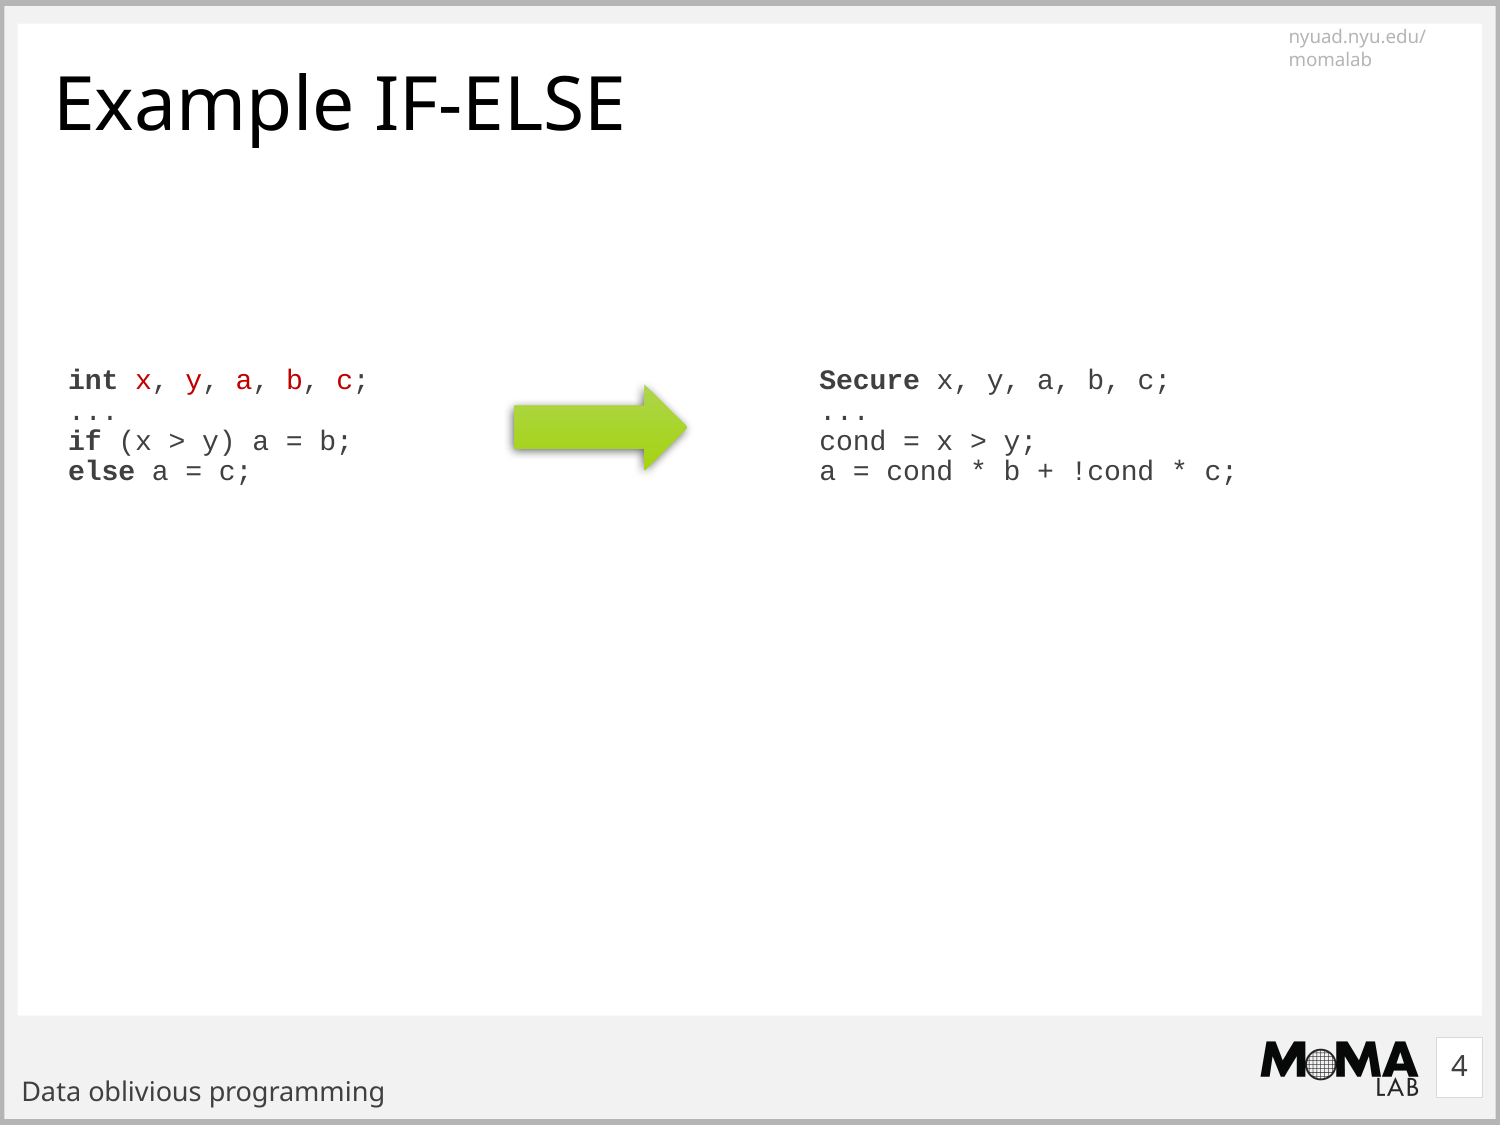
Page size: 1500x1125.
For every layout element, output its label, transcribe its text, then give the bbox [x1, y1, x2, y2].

text_box int x, y, a, b, c; ... if (x > y) a = b; else a = c; [53, 350, 616, 940]
text_box [513, 384, 688, 471]
slide_number 4 [1436, 1037, 1483, 1098]
text_box Secure x, y, a, b, c; ... cond = x > y; a = cond * b + !cond * c; [804, 350, 1368, 768]
title Example IF-ELSE [53, 70, 1449, 142]
picture [1260, 1040, 1419, 1097]
footer Data oblivious programming [21, 1062, 1007, 1123]
